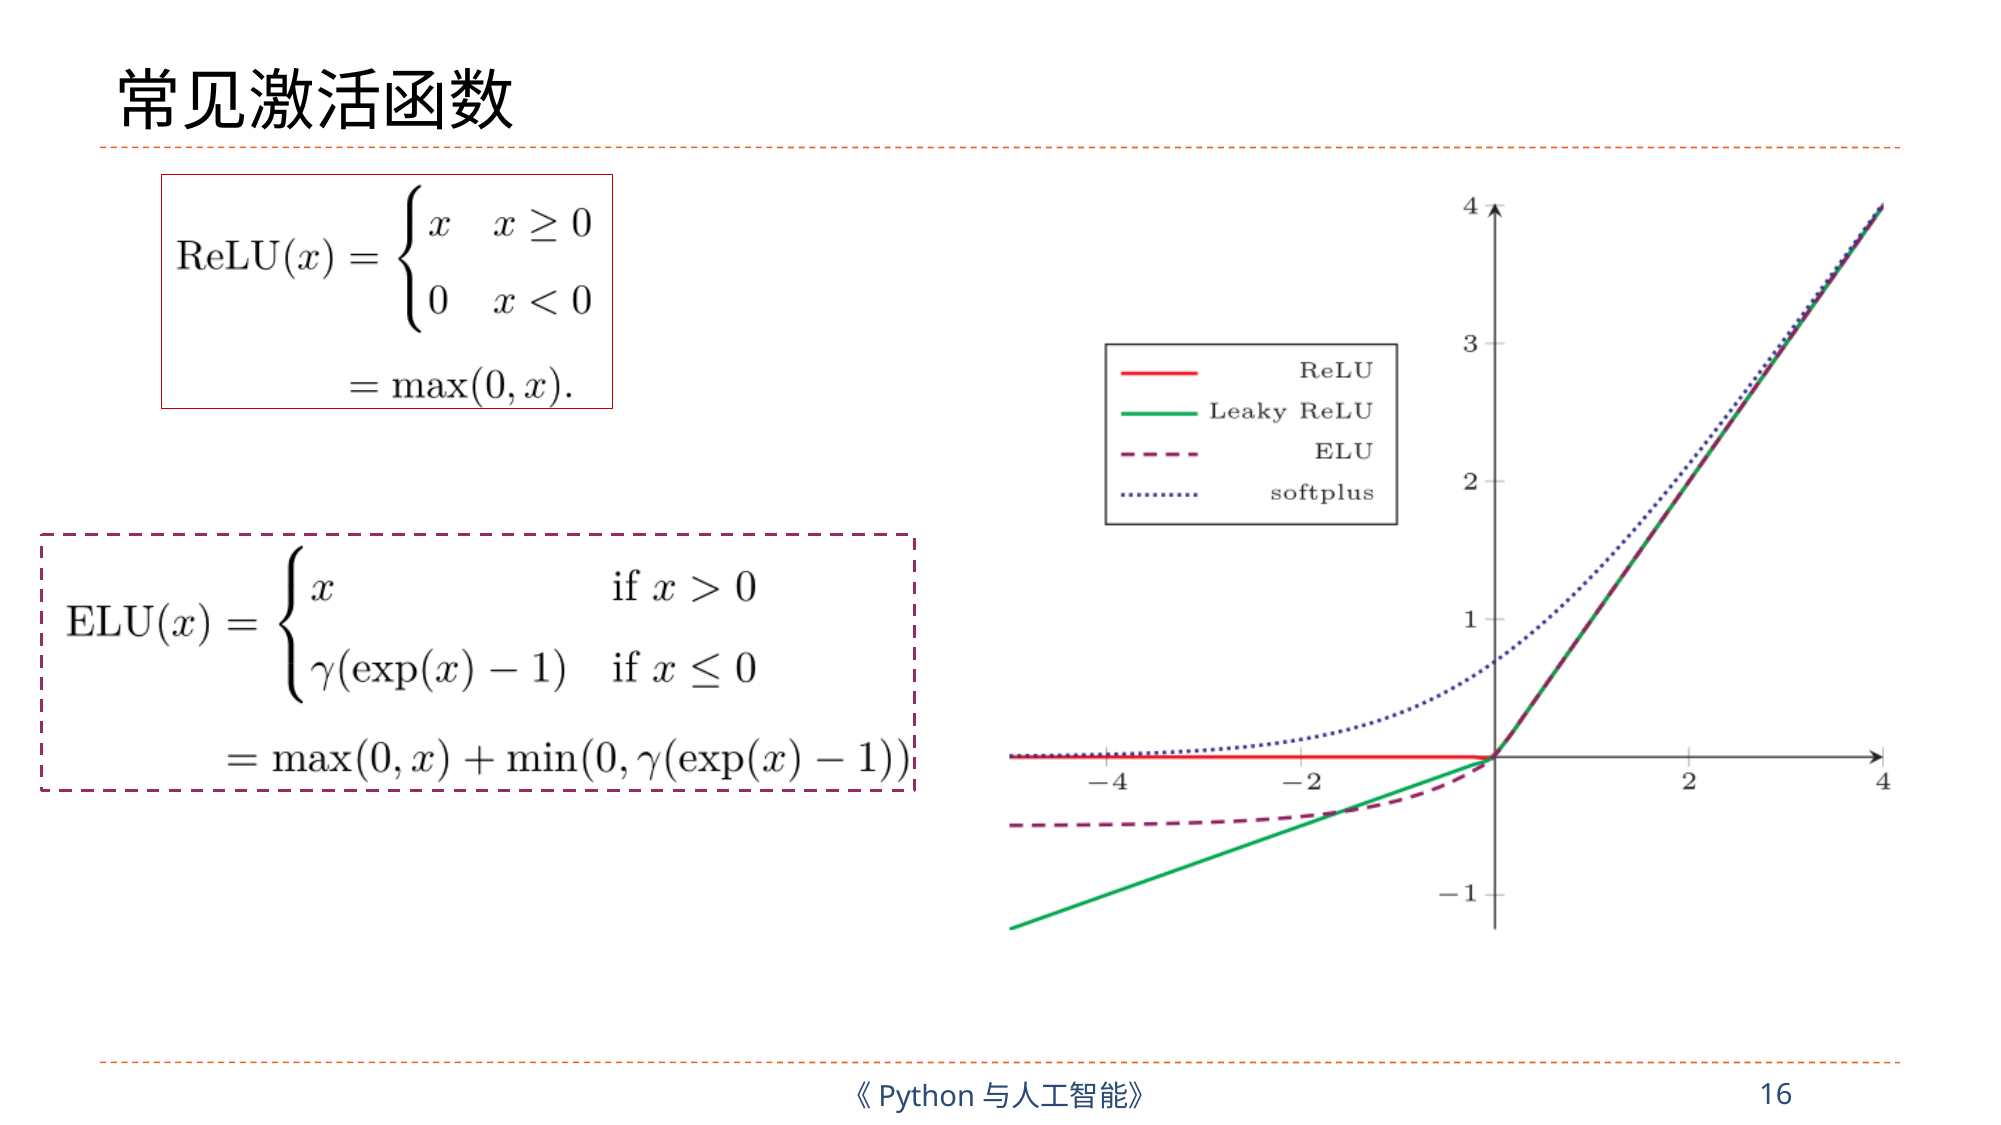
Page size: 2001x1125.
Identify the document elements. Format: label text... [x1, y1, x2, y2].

picture [161, 174, 614, 409]
picture [42, 535, 913, 790]
picture [981, 189, 1925, 936]
title 常见激活函数 [99, 24, 1900, 146]
